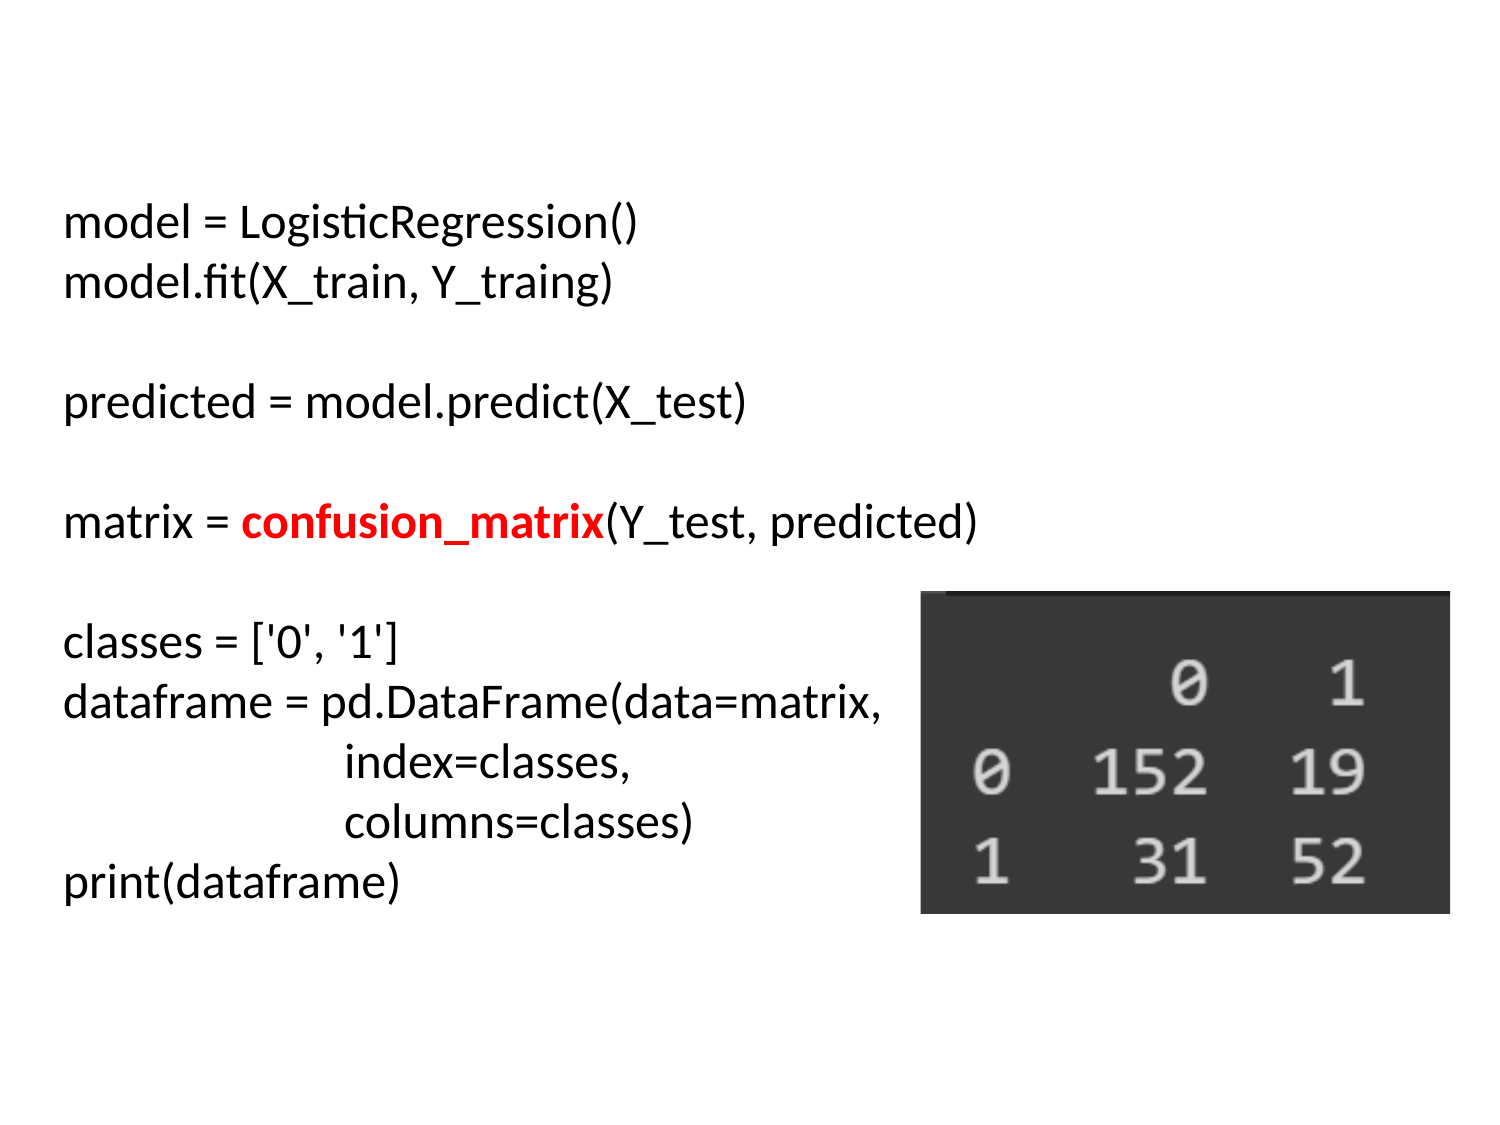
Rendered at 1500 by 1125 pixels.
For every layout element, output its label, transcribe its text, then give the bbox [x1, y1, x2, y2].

text_box model = LogisticRegression() model.fit(X_train, Y_traing) predicted = model.predict(X_test) matrix = confusion_matrix(Y_test, predicted) classes = ['0', '1'] dataframe = pd.DataFrame(data=matrix, index=classes, columns=classes) print(dataframe) [48, 181, 1024, 916]
picture [920, 591, 1451, 914]
